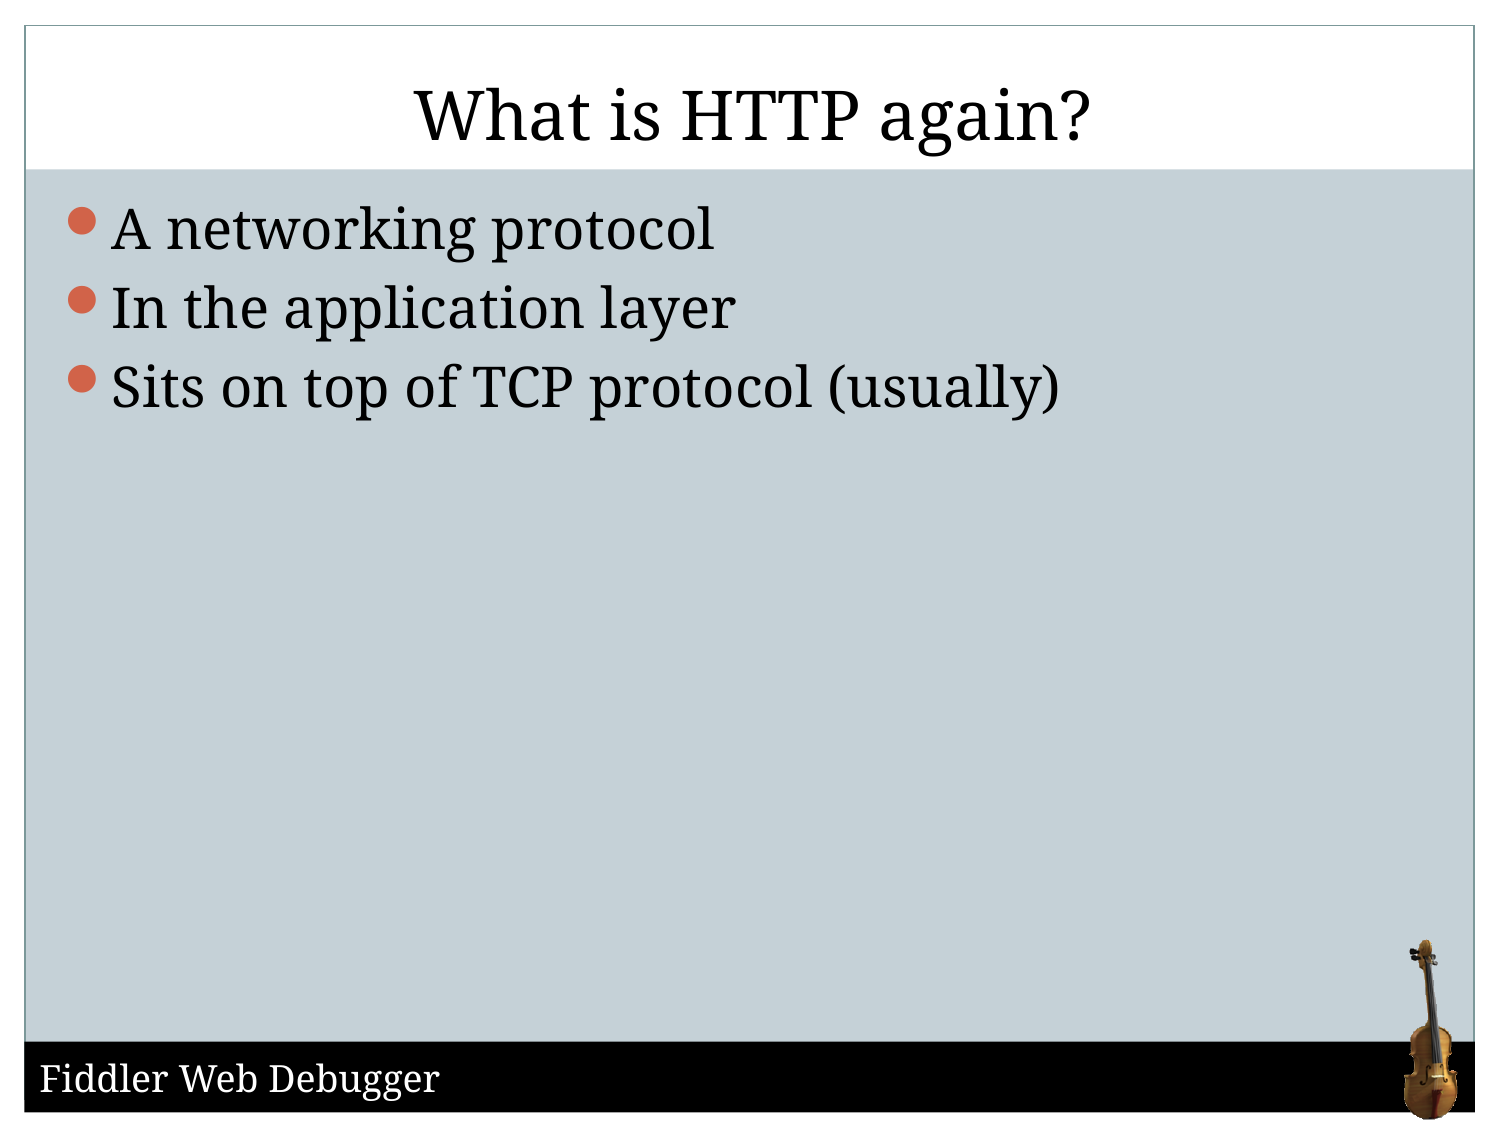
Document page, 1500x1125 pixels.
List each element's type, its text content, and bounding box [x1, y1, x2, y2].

list A networking protocol In the application layer Sits on top of TCP protocol (usually) [49, 186, 1445, 1012]
picture [1399, 938, 1466, 1120]
title What is HTTP again? [53, 37, 1454, 162]
